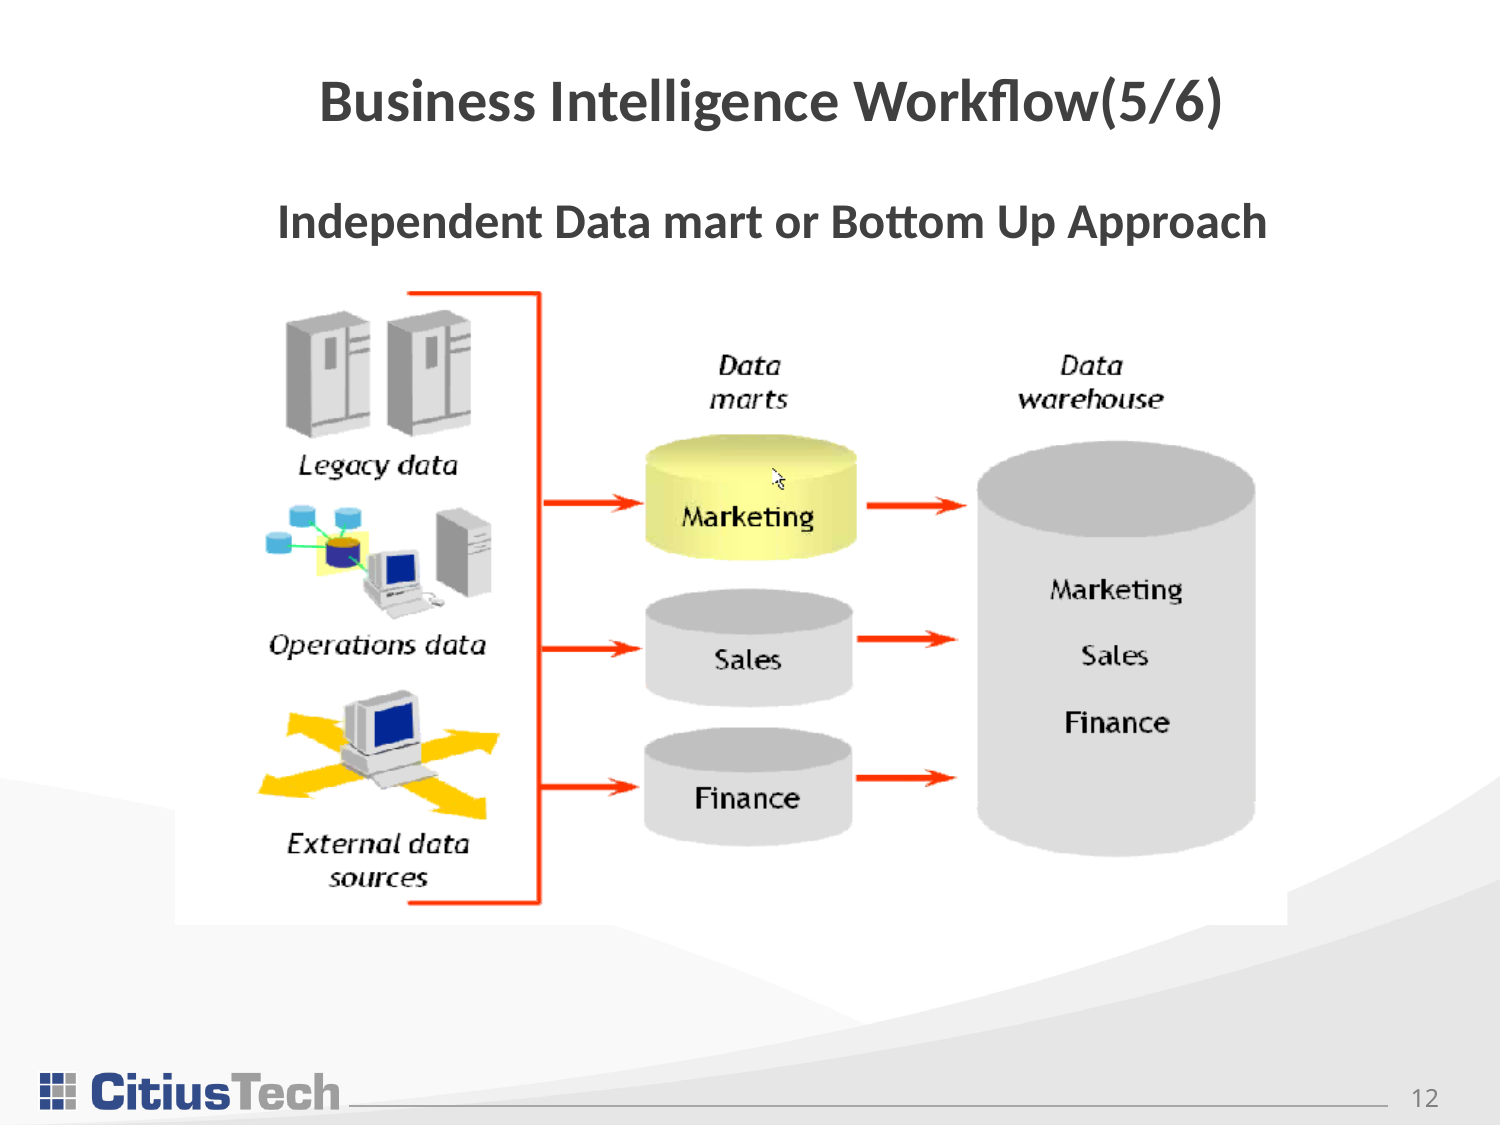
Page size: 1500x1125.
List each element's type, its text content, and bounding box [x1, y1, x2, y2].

picture [0, 0, 1500, 1125]
text_box Business Intelligence Workflow(5/6) [70, 49, 1475, 145]
title Independent Data mart or Bottom Up Approach [70, 171, 1475, 266]
